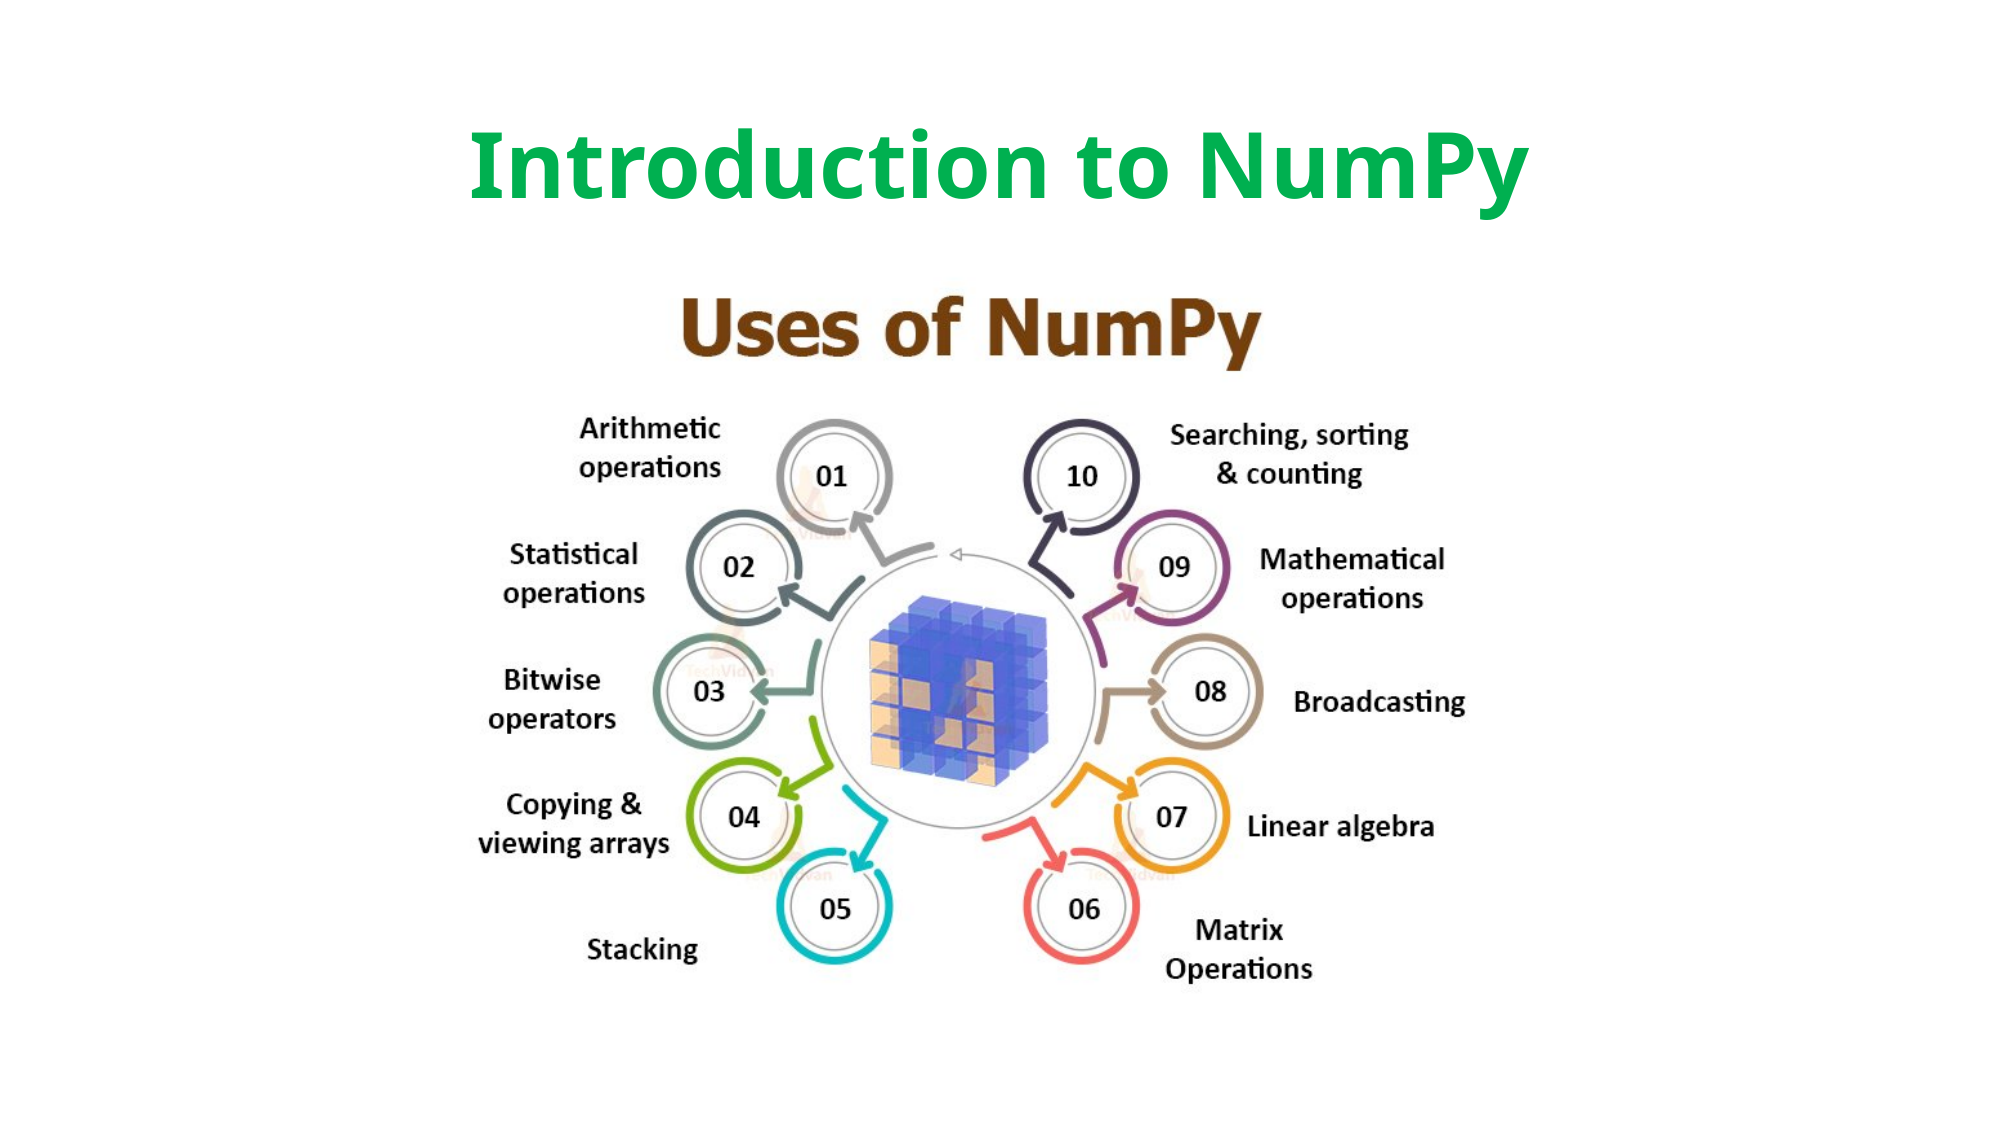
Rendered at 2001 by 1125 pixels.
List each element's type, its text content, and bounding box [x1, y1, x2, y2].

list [439, 257, 1506, 1014]
title Introduction to NumPy [137, 59, 1863, 278]
